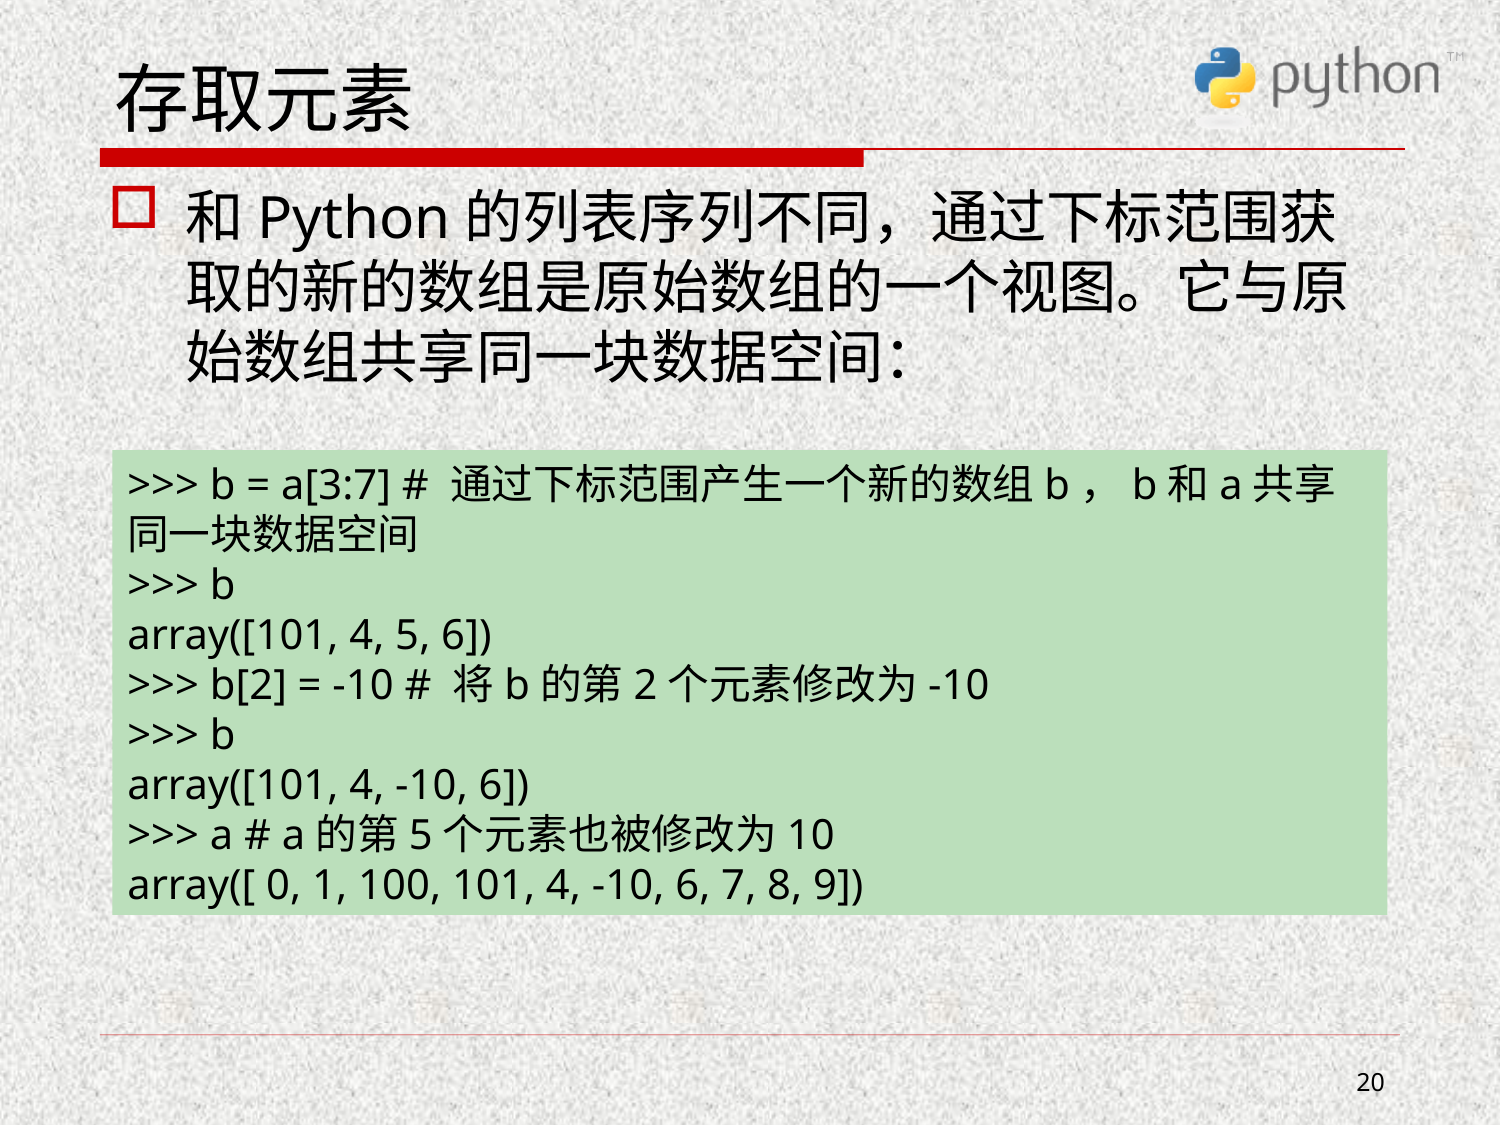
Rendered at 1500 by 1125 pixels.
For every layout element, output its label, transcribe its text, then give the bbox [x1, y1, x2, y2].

slide_number 20 [1074, 1058, 1401, 1103]
list 和Python的列表序列不同，通过下标范围获取的新的数组是原始数组的一个视图。它与原始数组共享同一块数据空间： [92, 172, 1406, 988]
text_box >>> b = a[3:7] # 通过下标范围产生一个新的数组b，b和a共享同一块数据空间 >>> b array([101, 4, 5, 6]) >>> b[2] = -10 # 将b的第2个元素修改为-10 >>> b array([101, 4, -10, 6]) >>> a # a的第5个元素也被修改为10 array([ 0, 1, 100, 101, 4, -10, 6, 7, 8, 9]) [112, 450, 1388, 915]
picture [0, 0, 1500, 1125]
title 存取元素 [99, 50, 1413, 149]
